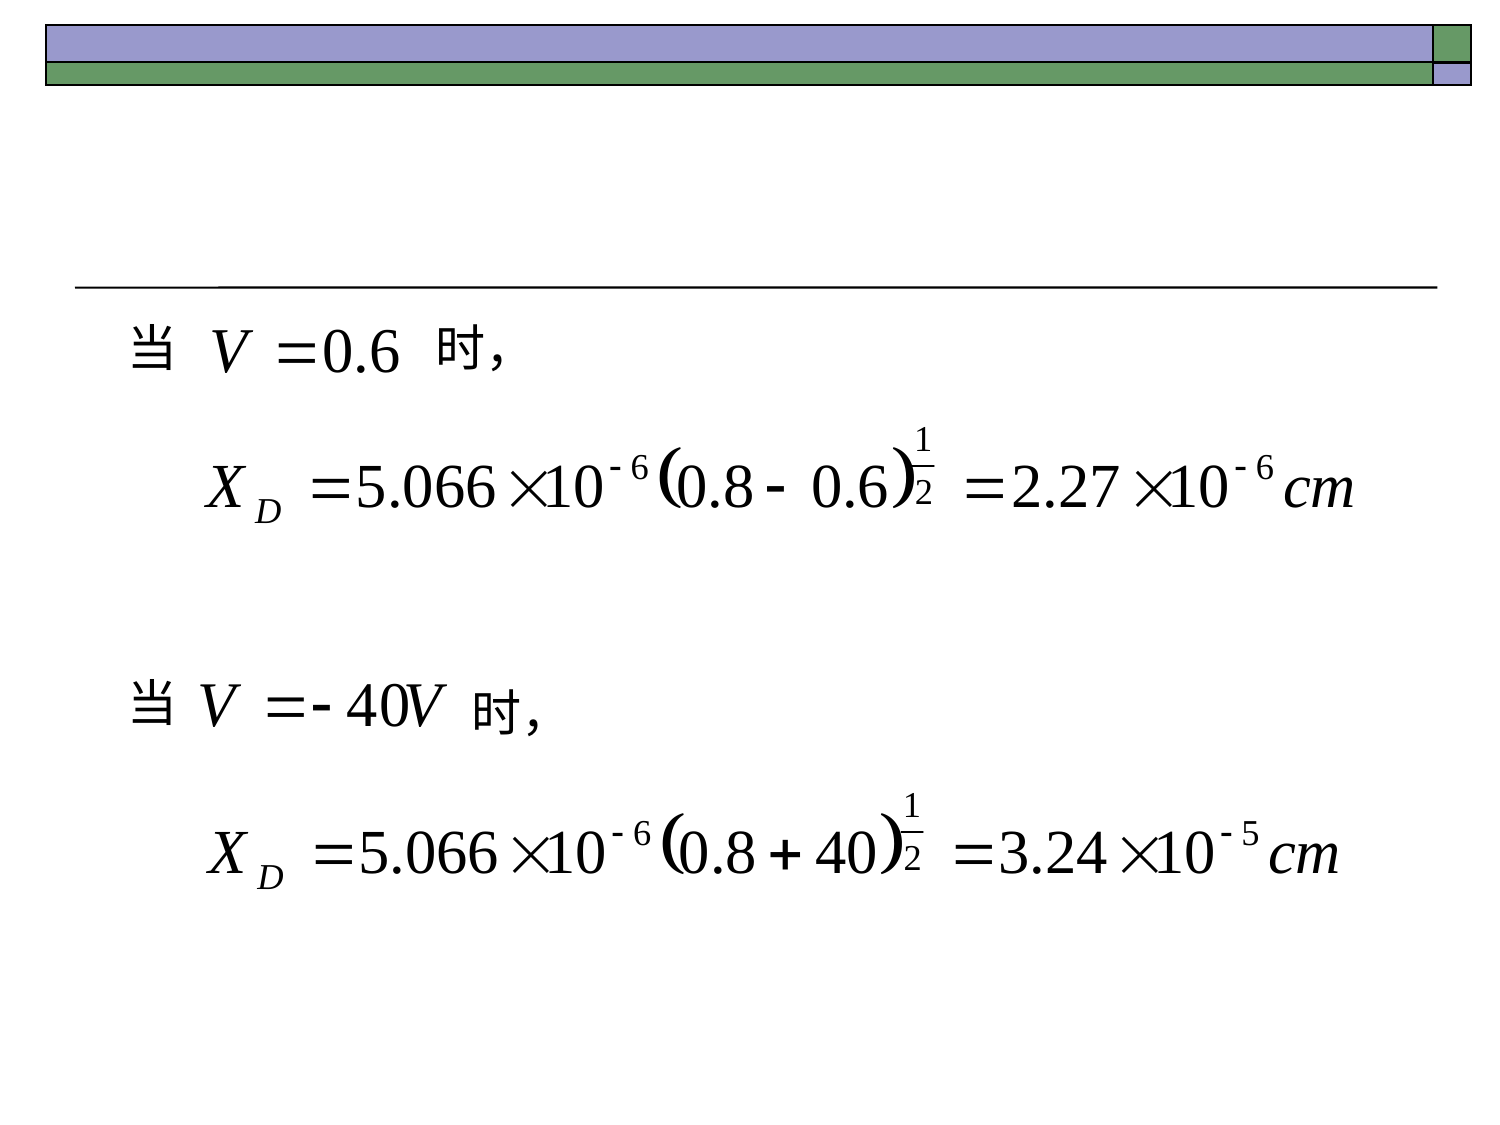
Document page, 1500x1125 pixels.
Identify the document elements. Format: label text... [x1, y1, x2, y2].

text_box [191, 408, 1364, 534]
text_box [194, 774, 1351, 900]
text_box 时， [456, 673, 598, 749]
text_box 时， [420, 309, 562, 385]
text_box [194, 668, 460, 743]
text_box 当 [113, 664, 202, 739]
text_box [205, 314, 409, 389]
text_box 当 [113, 309, 202, 385]
